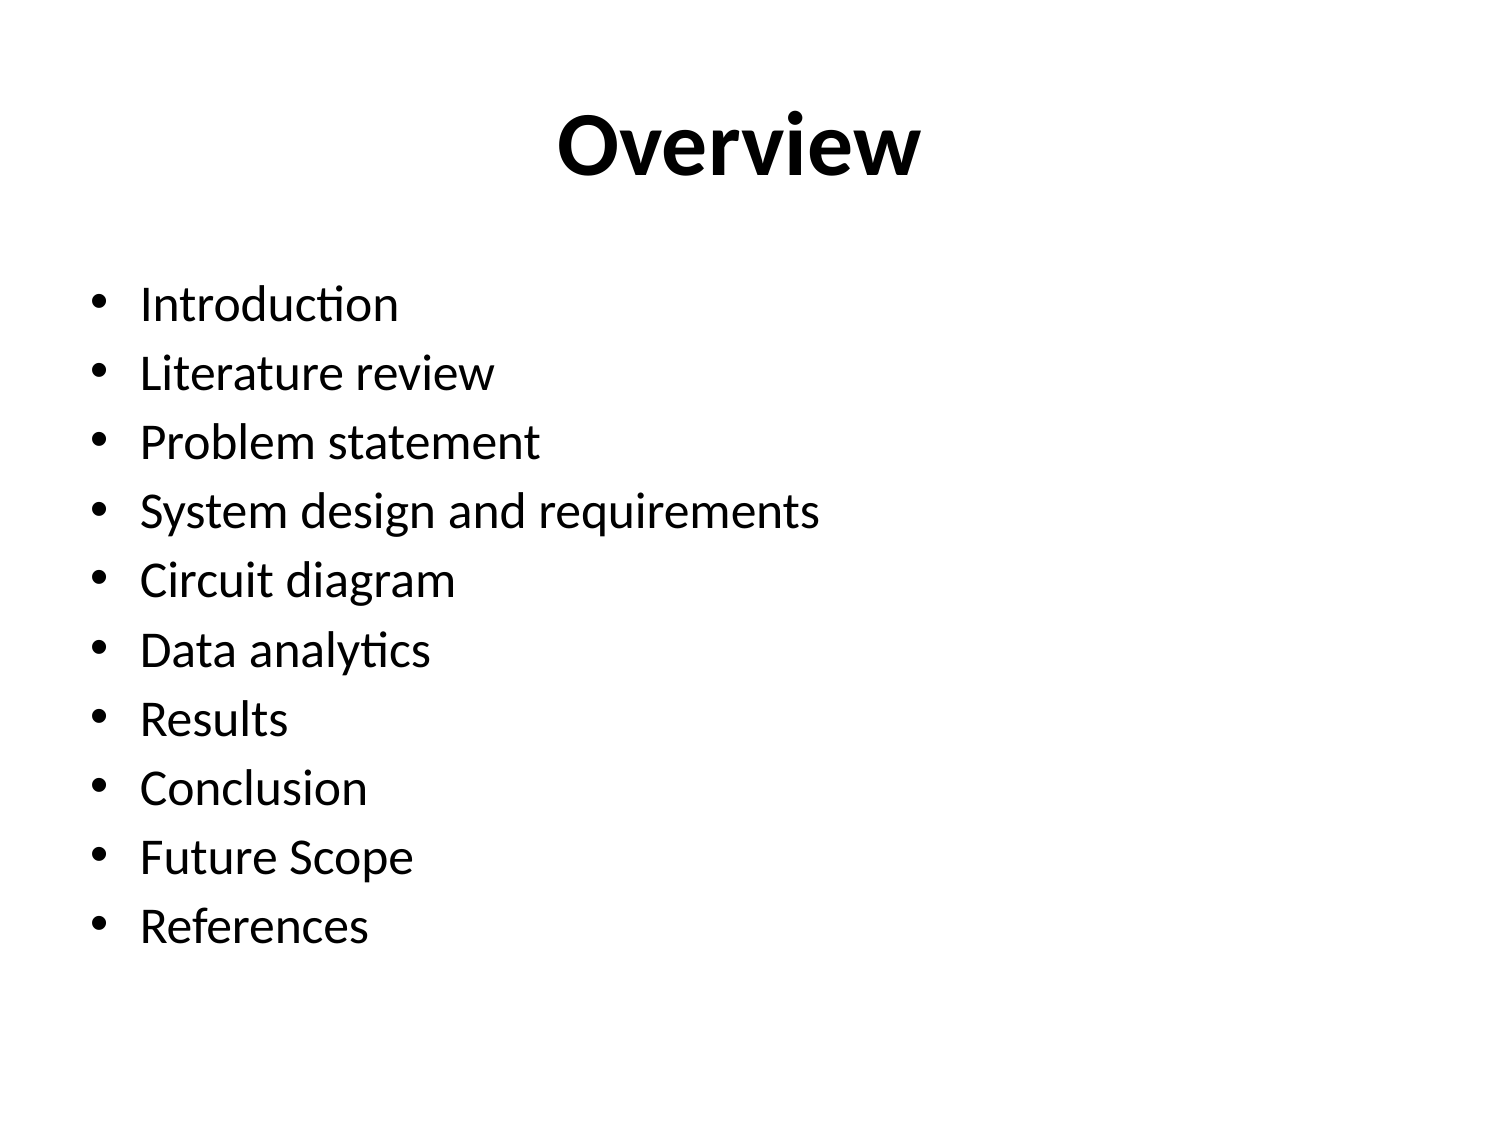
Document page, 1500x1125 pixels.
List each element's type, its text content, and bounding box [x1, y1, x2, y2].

list Introduction Literature review Problem statement System design and requirements Circuit diagram Data analytics Results Conclusion Future Scope References [75, 262, 1425, 1080]
title Overview [75, 45, 1425, 233]
